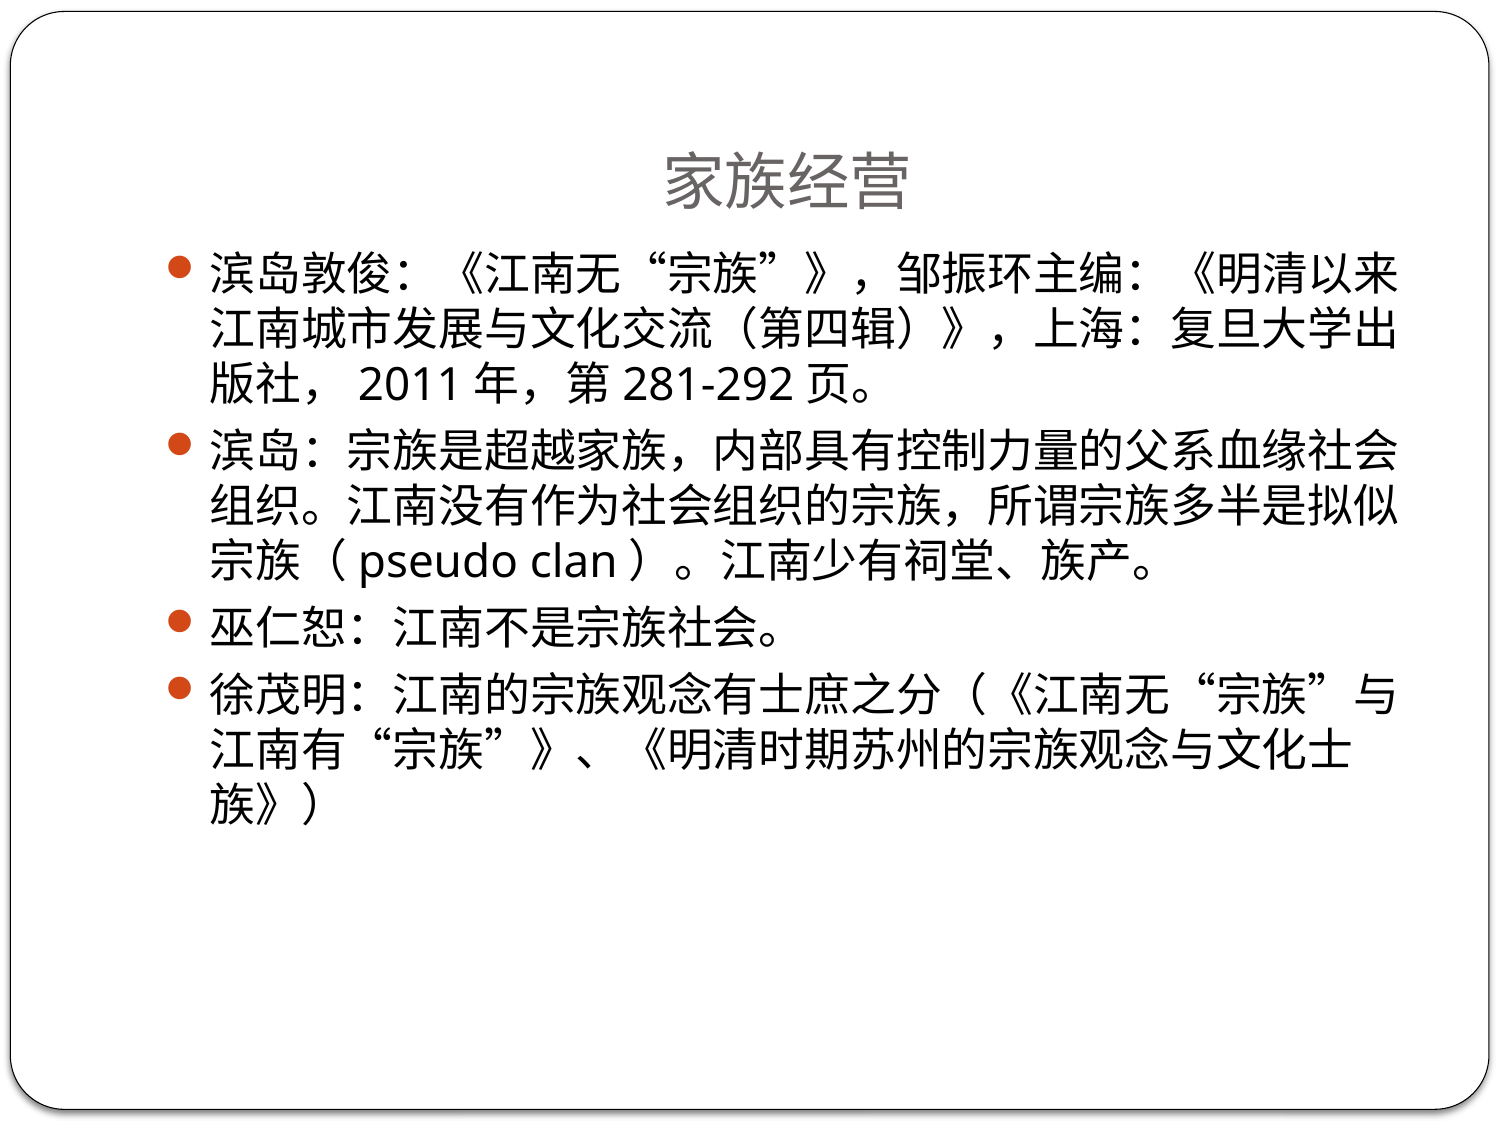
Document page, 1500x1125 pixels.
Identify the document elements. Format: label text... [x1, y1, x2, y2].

title 家族经营 [149, 44, 1426, 233]
list 滨岛敦俊：《江南无“宗族”》，邹振环主编：《明清以来江南城市发展与文化交流（第四辑）》，上海：复旦大学出版社，2011年，第281-292页。 滨岛：宗族是超越家族，内部具有控制力量的父系血缘社会组织。江南没有作为社会组织的宗族，所谓宗族多半是拟似宗族（pseudo clan）。江南少有祠堂、族产。 巫仁恕：江南不是宗族社会。 徐茂明：江南的宗族观念有士庶之分（《江南无“宗族”与江南有“宗族”》、《明清时期苏州的宗族观念与文化士族》） [149, 237, 1426, 988]
